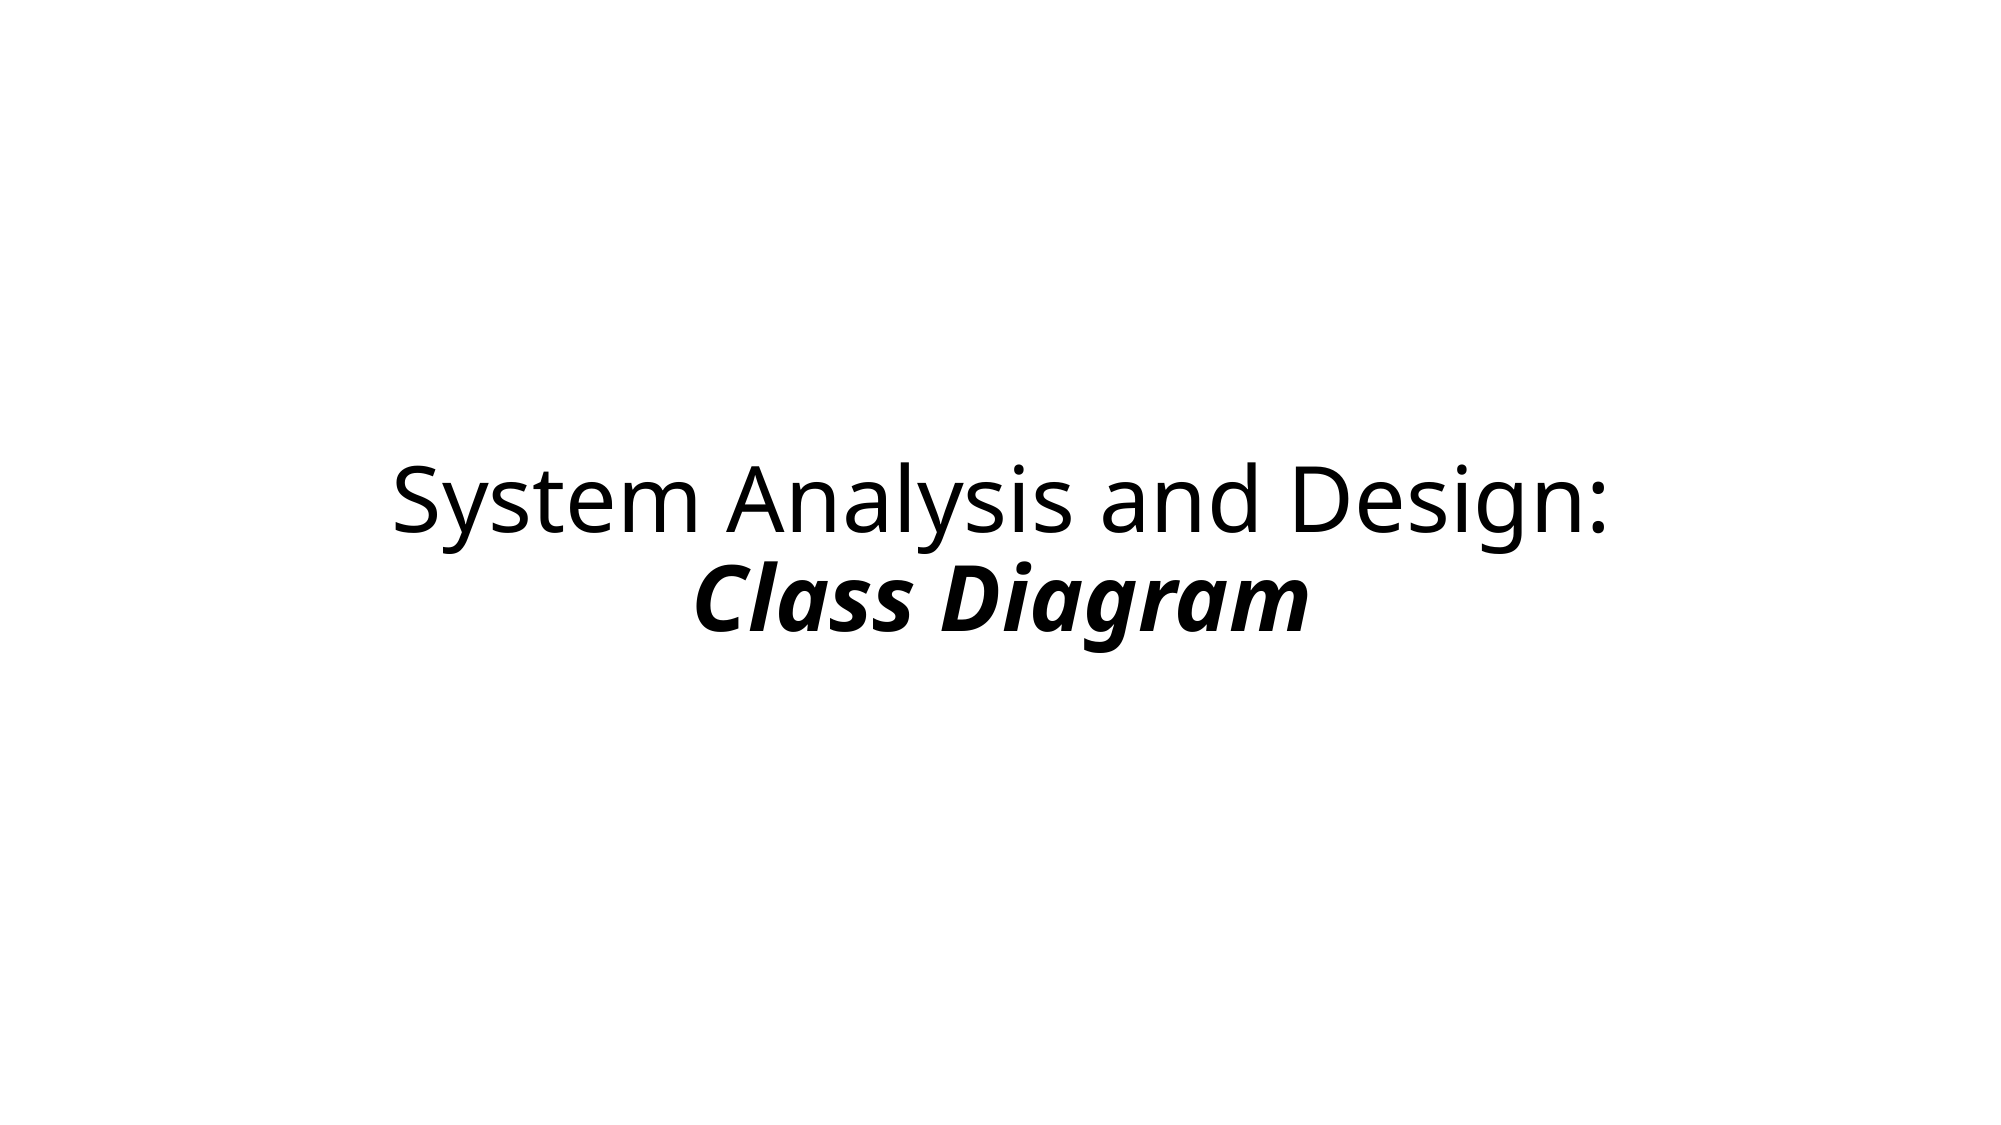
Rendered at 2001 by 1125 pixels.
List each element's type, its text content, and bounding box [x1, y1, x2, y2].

title System Analysis and Design: Class Diagram [139, 443, 1865, 661]
